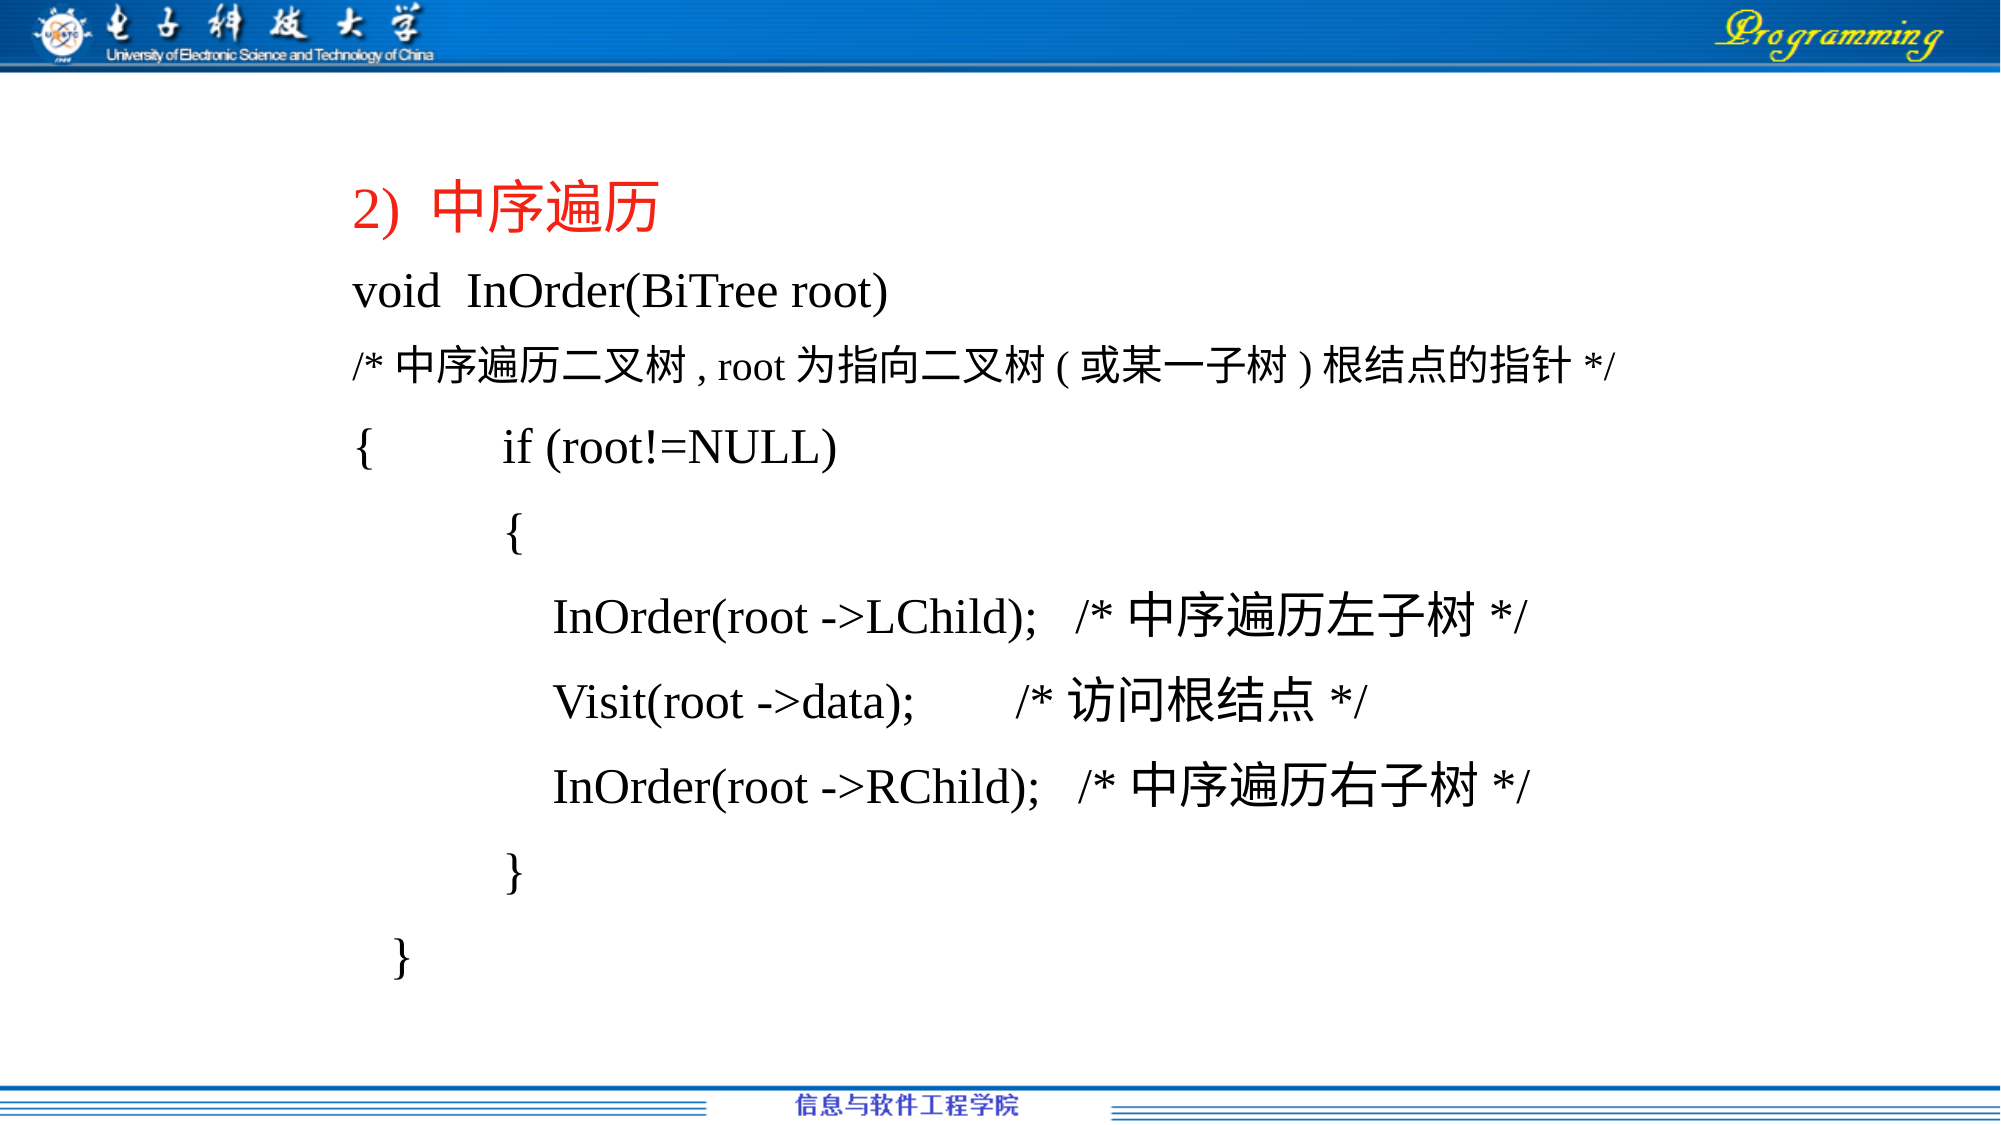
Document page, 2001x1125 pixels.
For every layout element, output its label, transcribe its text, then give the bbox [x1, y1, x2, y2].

picture [0, 0, 2001, 1125]
text_box 2) 中序遍历 [337, 162, 1700, 248]
text_box void InOrder(BiTree root) /*中序遍历二叉树, root为指向二叉树(或某一子树)根结点的指针*/ { if (root!=NULL) { InOrder(root ->LChild); /*中序遍历左子树*/ Visit(root ->data); /*访问根结点*/ InOrder(root ->RChild); /*中序遍历右子树*/ } } [337, 249, 1700, 991]
